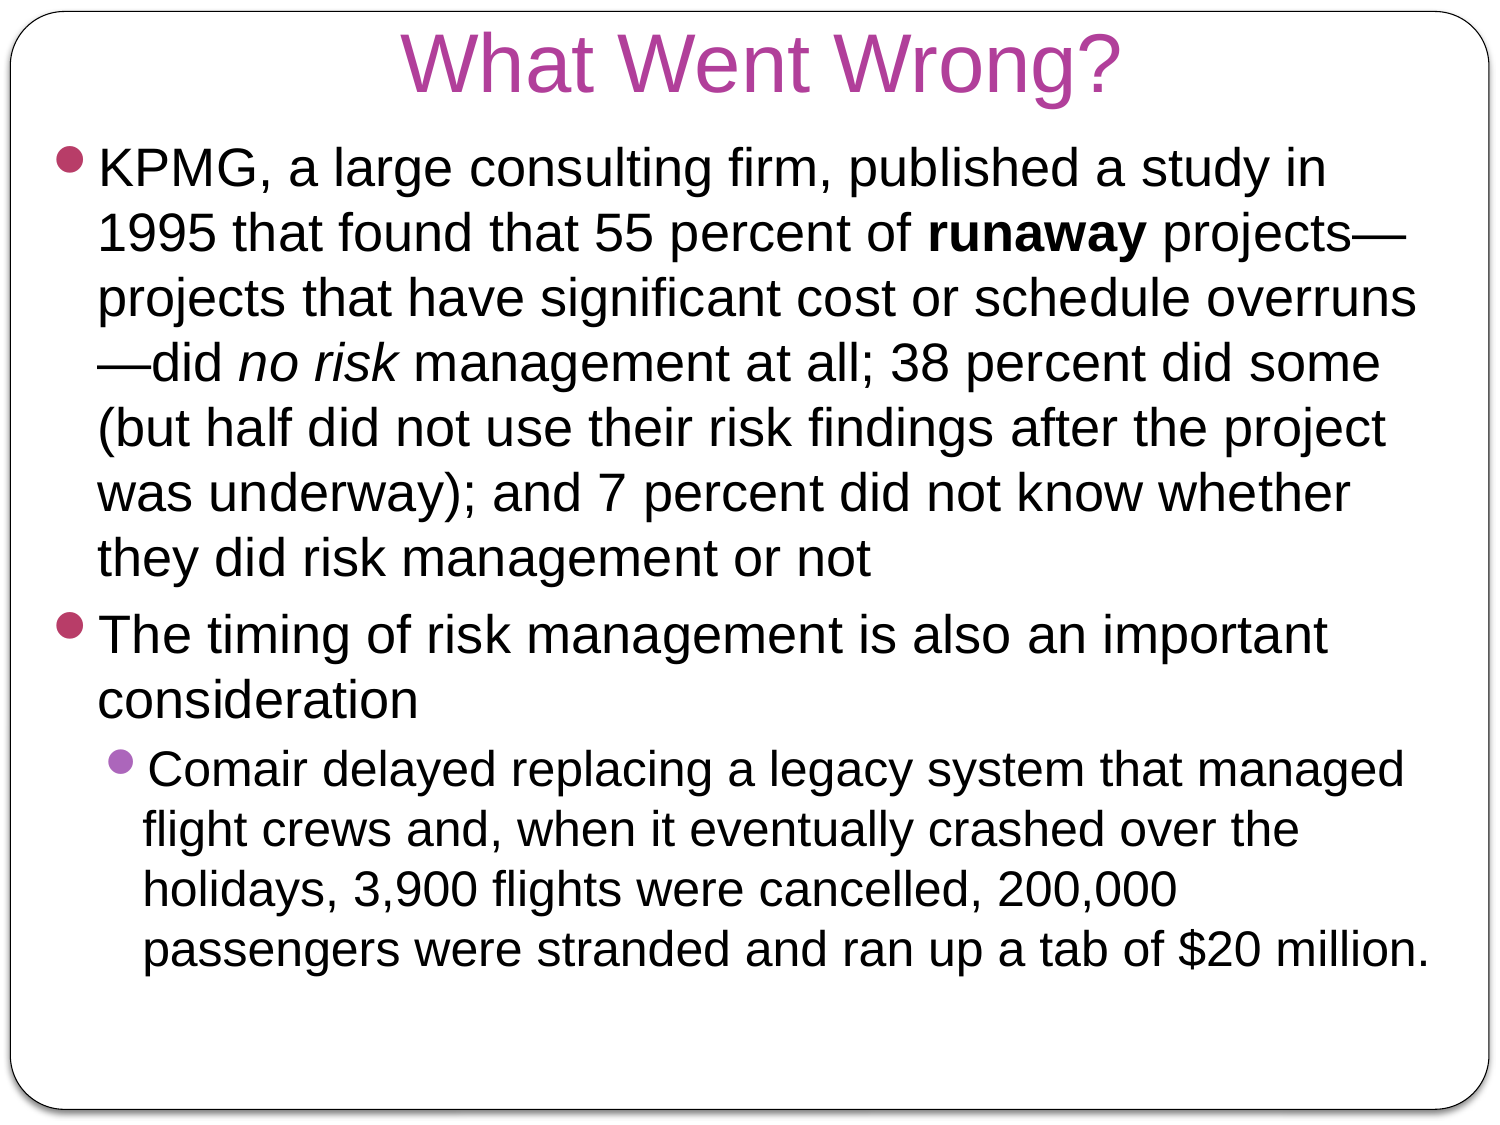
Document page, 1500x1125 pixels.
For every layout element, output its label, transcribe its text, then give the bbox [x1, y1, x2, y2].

title What Went Wrong? [62, 37, 1462, 124]
list KPMG, a large consulting firm, published a study in 1995 that found that 55 percent of runaway projects—projects that have significant cost or schedule overruns—did no risk management at all; 38 percent did some (but half did not use their risk findings after the project was underway); and 7 percent did not know whether they did risk management or not The timing of risk management is also an important consideration Comair delayed replacing a legacy system that managed flight crews and, when it eventually crashed over the holidays, 3,900 flights were cancelled, 200,000 passengers were stranded and ran up a tab of $20 million. [37, 124, 1463, 1013]
